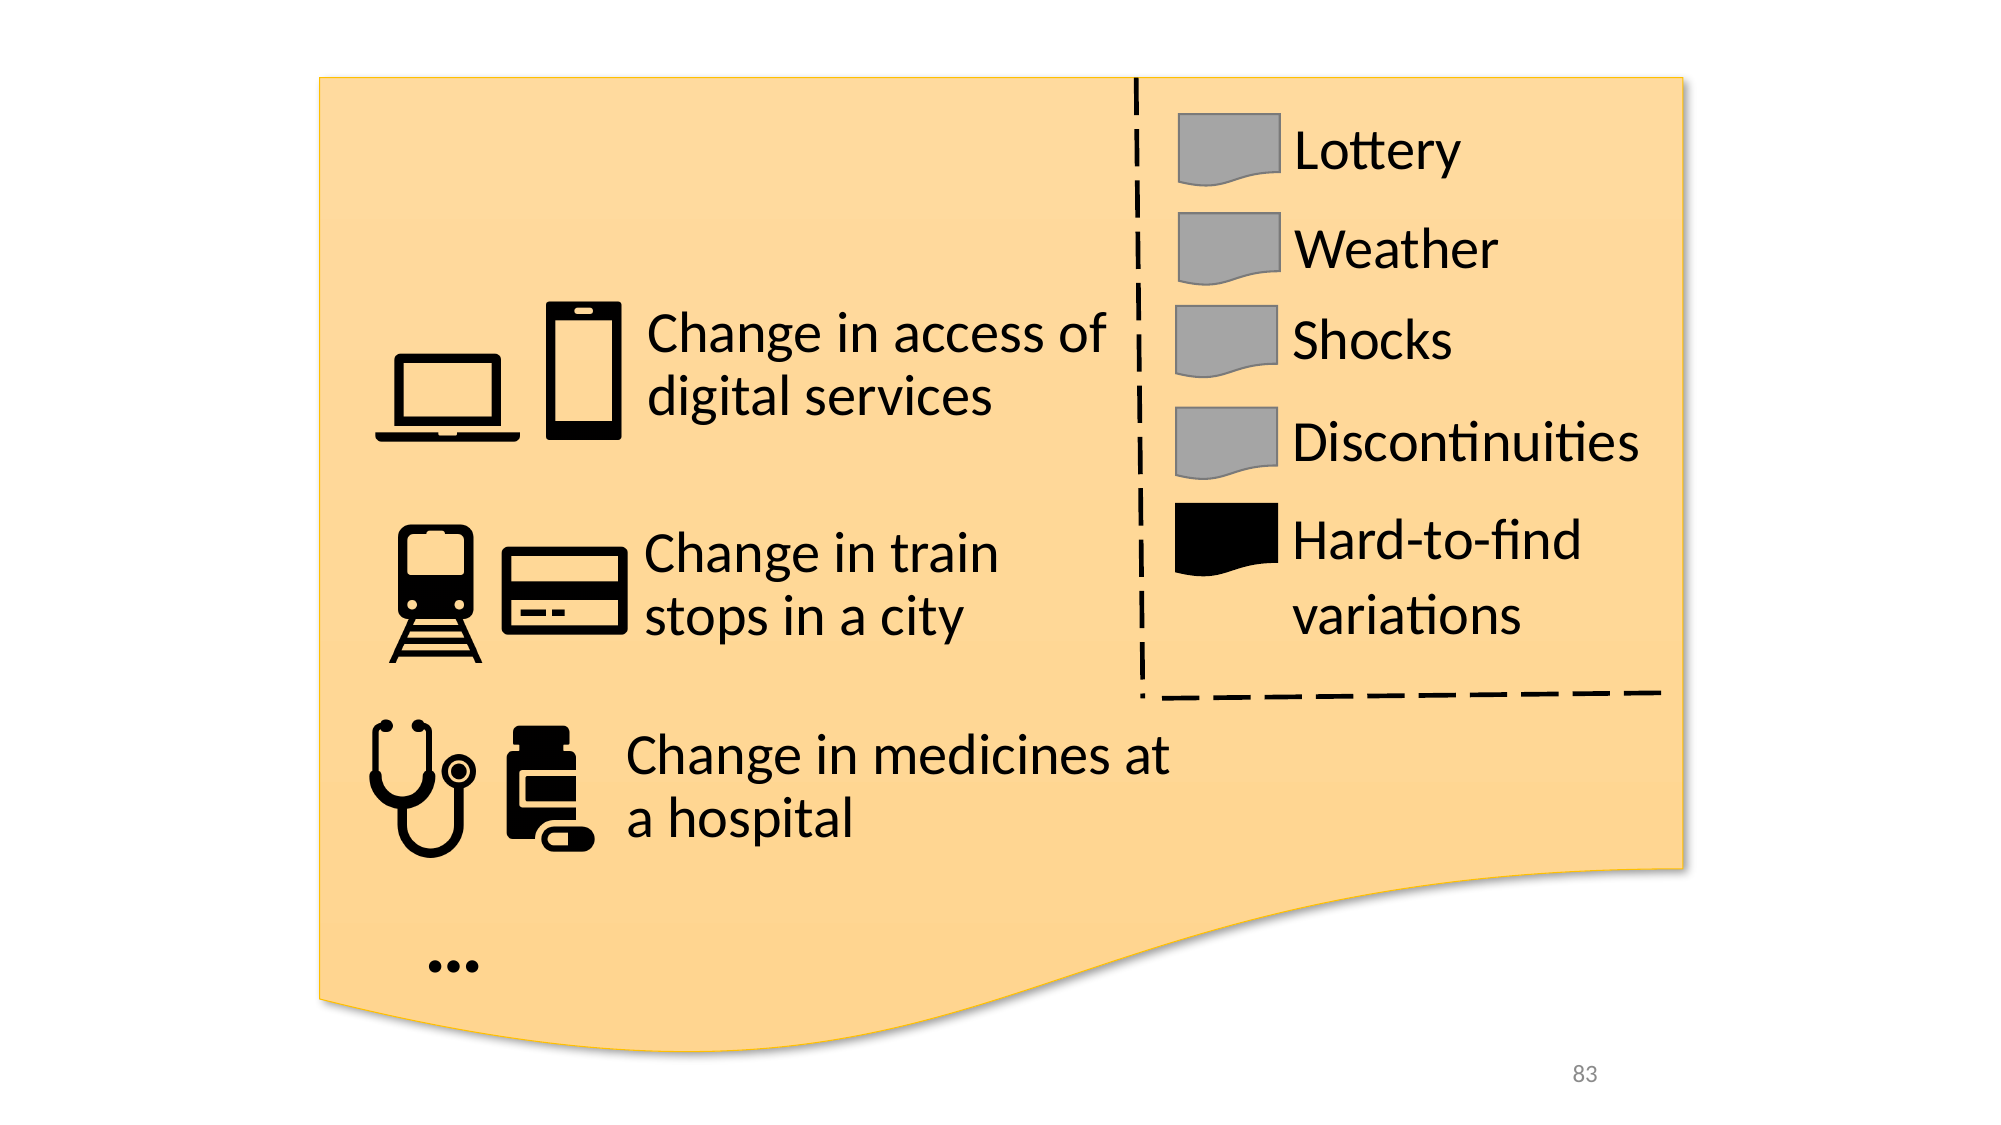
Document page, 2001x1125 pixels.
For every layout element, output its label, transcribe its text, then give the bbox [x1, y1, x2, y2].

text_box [347, 700, 1209, 877]
text_box [1175, 304, 1262, 379]
text_box [1177, 113, 1264, 187]
text_box [1175, 406, 1262, 480]
text_box Lottery [1264, 95, 1629, 194]
text_box Weather [1264, 194, 1629, 285]
text_box … [394, 877, 950, 1015]
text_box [360, 498, 1069, 675]
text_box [1136, 77, 1143, 278]
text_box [372, 278, 1168, 473]
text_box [1148, 692, 1662, 699]
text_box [1136, 473, 1143, 699]
text_box [1175, 502, 1262, 577]
text_box [1177, 212, 1264, 286]
text_box Discontinuities [1262, 387, 1719, 499]
slide_number 83 [1275, 1042, 1613, 1103]
text_box [319, 77, 1684, 1053]
text_box Shocks [1262, 285, 1719, 387]
text_box Hard-to-find variations [1262, 499, 1663, 672]
